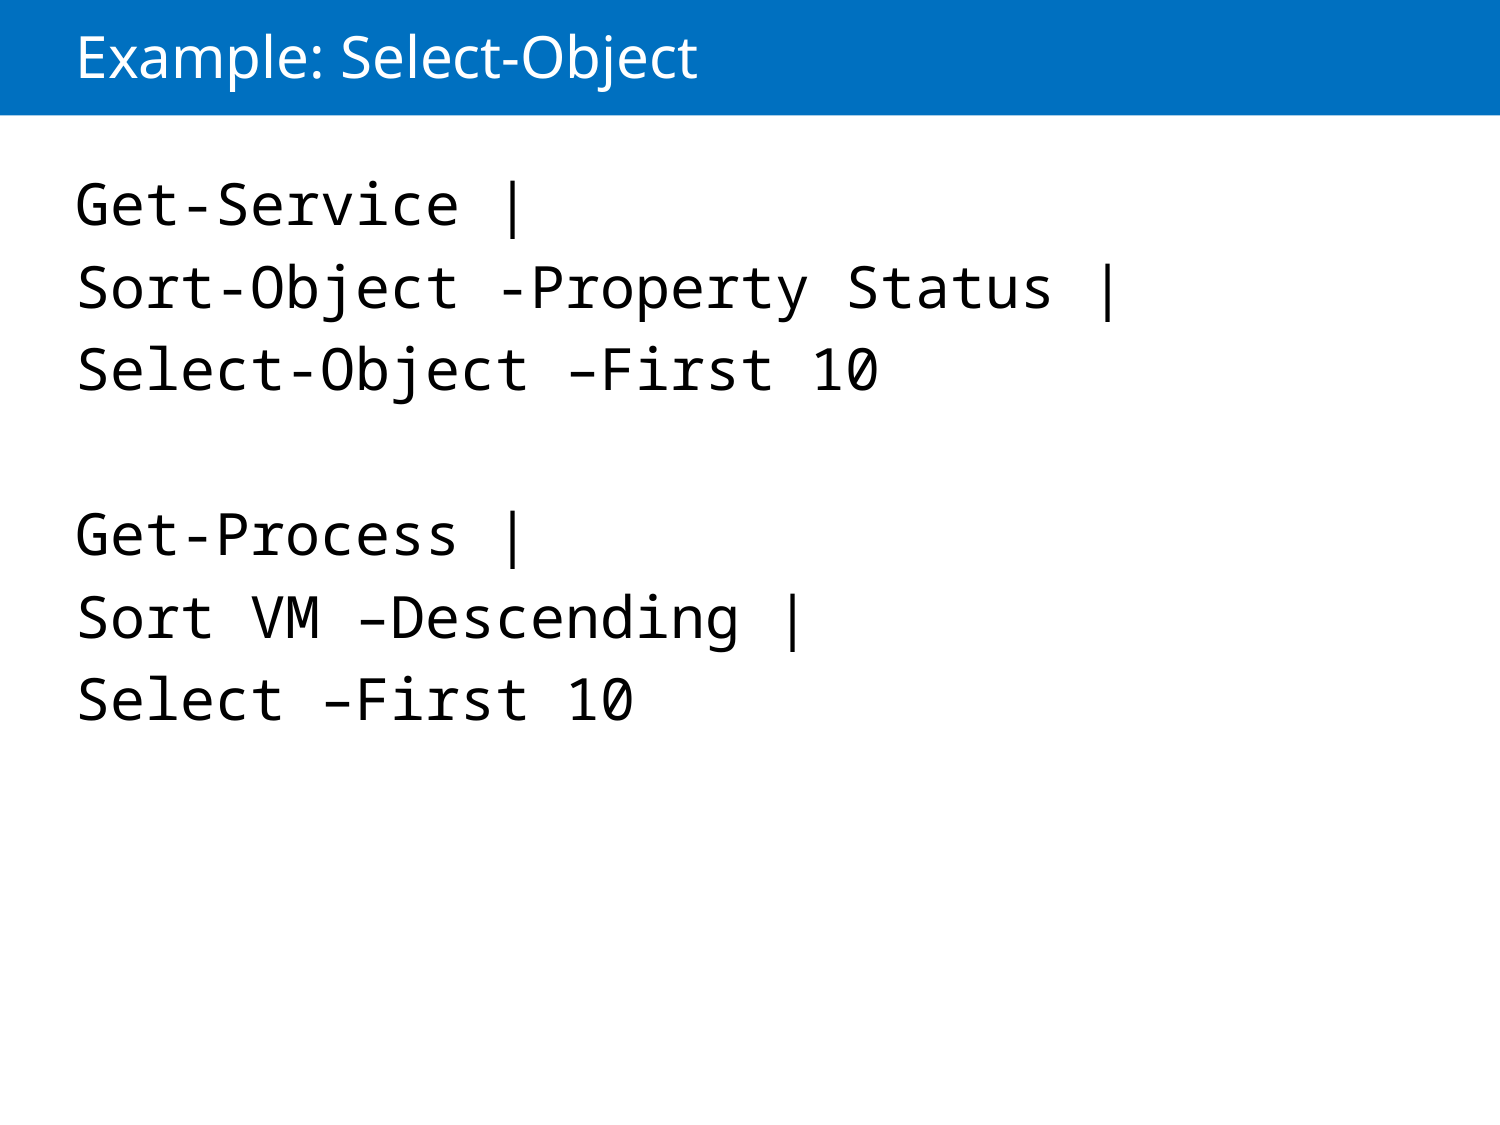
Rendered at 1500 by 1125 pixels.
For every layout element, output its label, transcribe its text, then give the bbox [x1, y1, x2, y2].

text_box Get-Service | Sort-Object -Property Status | Select-Object –First 10 Get-Process | Sort VM –Descending | Select –First 10 [75, 167, 1408, 1012]
title Example: Select-Object [75, 0, 1351, 122]
